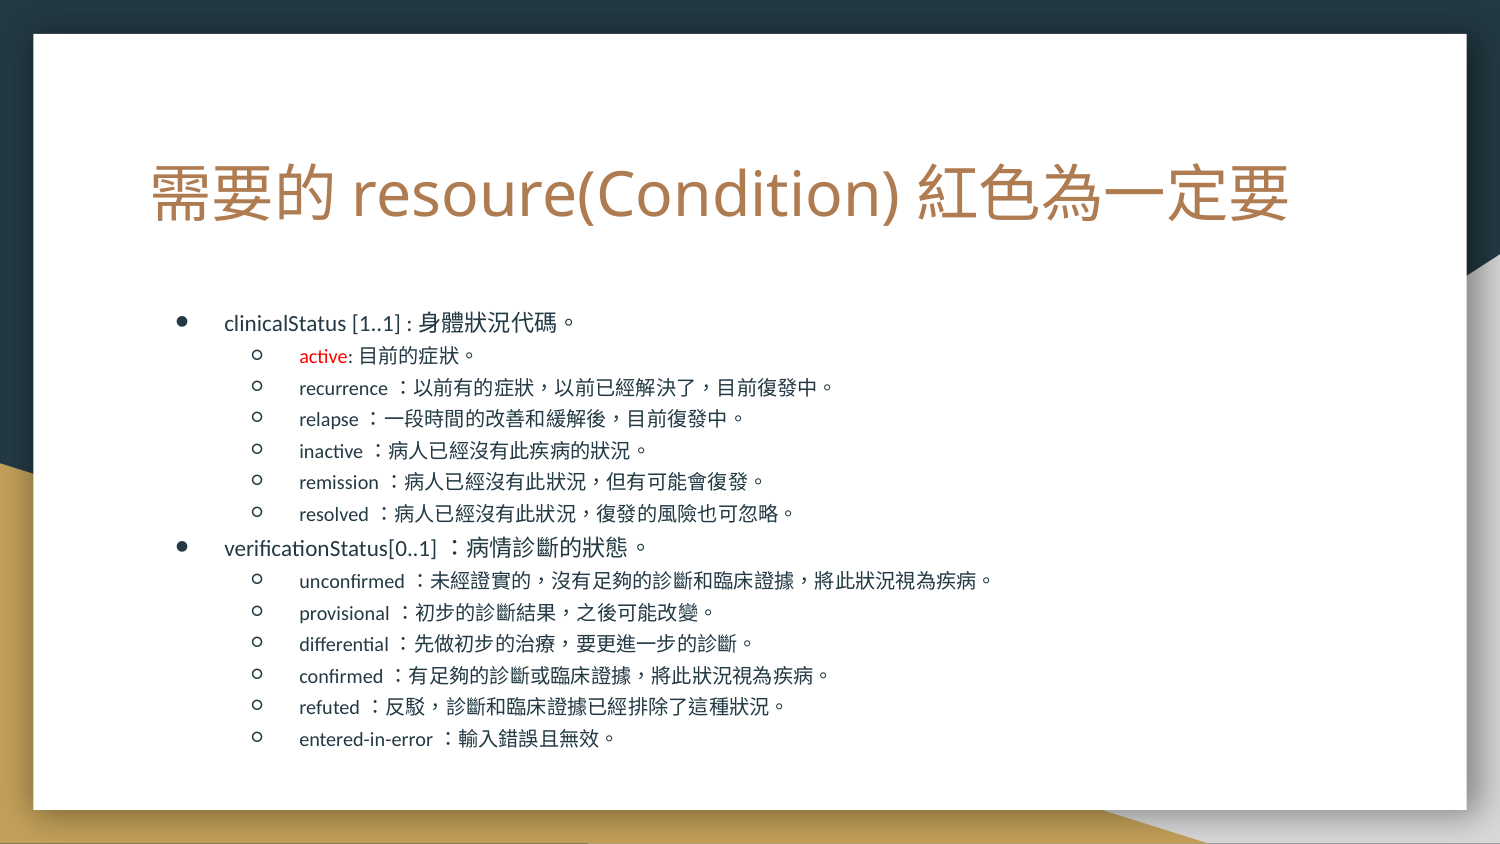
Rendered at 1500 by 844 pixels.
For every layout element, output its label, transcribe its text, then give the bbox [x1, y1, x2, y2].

list clinicalStatus [1..1] :身體狀況代碼。 active:目前的症狀。 recurrence：以前有的症狀，以前已經解決了，目前復發中。 relapse：一段時間的改善和緩解後，目前復發中。 inactive：病人已經沒有此疾病的狀況。 remission：病人已經沒有此狀況，但有可能會復發。 resolved：病人已經沒有此狀況，復發的風險也可忽略。 verificationStatus[0..1]：病情診斷的狀態。 unconfirmed：未經證實的，沒有足夠的診斷和臨床證據，將此狀況視為疾病。 provisional：初步的診斷結果，之後可能改變。 differential：先做初步的治療，要更進一步的診斷。 confirmed：有足夠的診斷或臨床證據，將此狀況視為疾病。 refuted：反駁，診斷和臨床證據已經排除了這種狀況。 entered-in-error：輸入錯誤且無效。 [134, 285, 1366, 687]
title 需要的resoure(Condition)紅色為一定要 [134, 138, 1366, 285]
